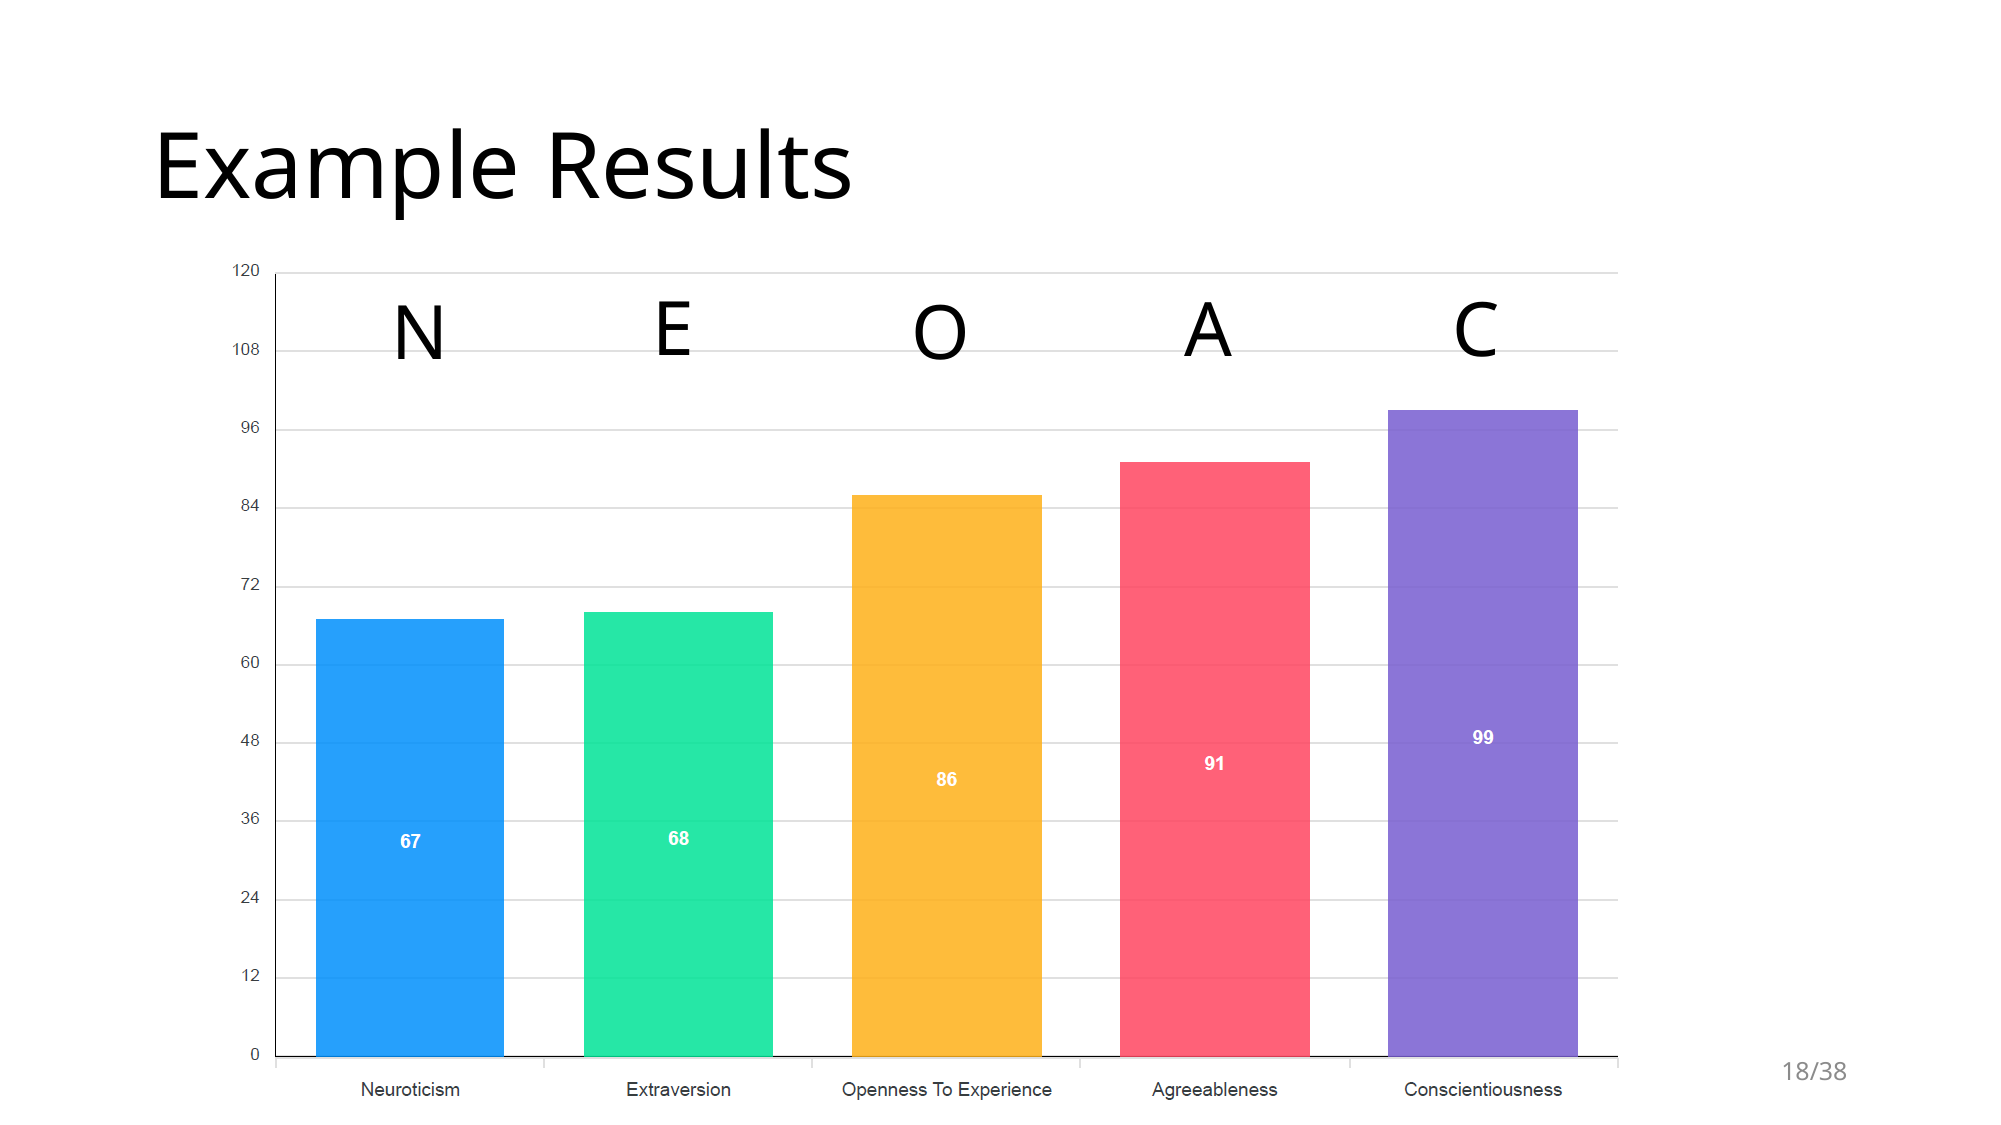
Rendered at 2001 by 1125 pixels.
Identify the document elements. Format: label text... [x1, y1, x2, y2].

picture [212, 248, 1639, 1111]
slide_number 18/38 [1639, 1042, 1863, 1103]
title Example Results [137, 59, 1863, 278]
